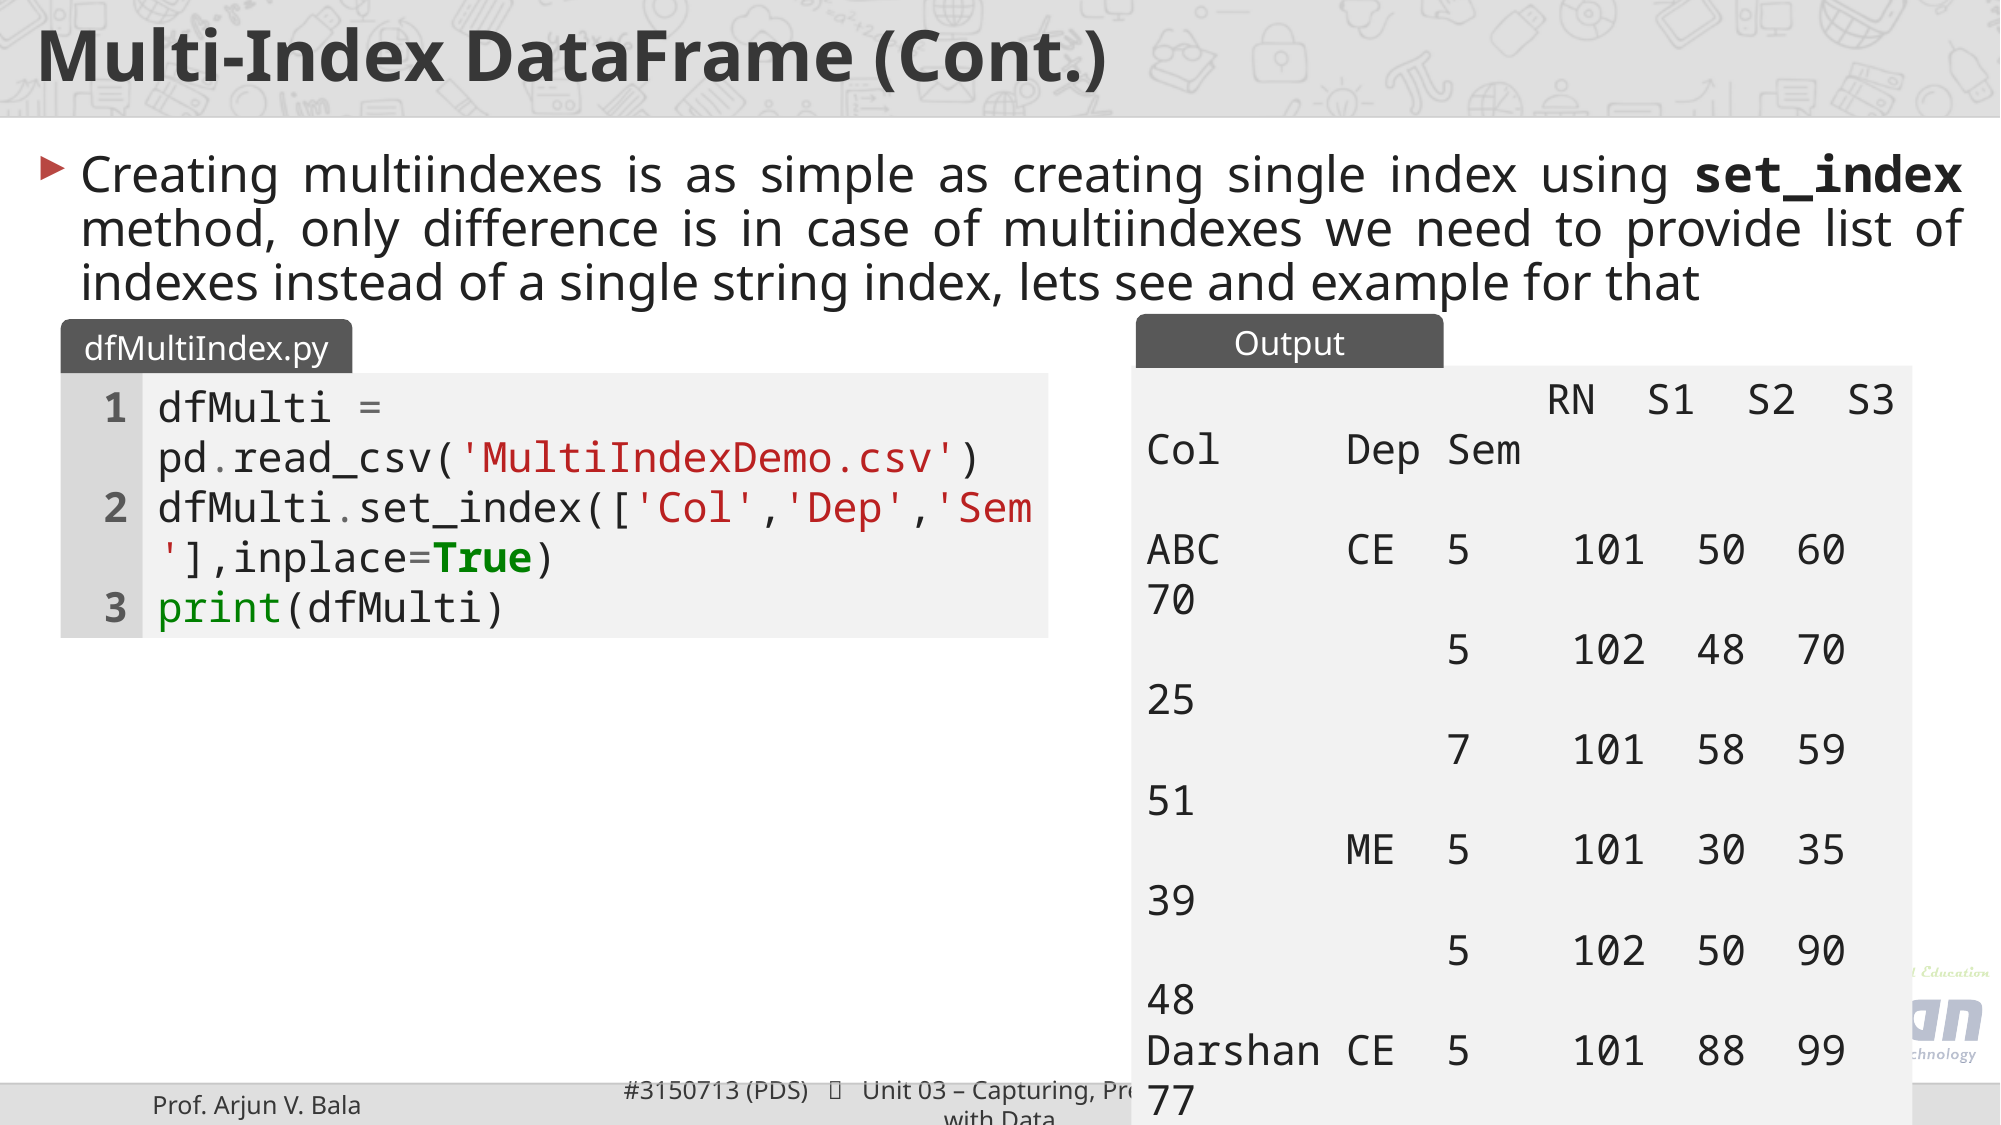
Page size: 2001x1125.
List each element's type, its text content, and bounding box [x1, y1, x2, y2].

text_box RN S1 S2 S3 Col Dep Sem ABC CE 5 101 50 60 70 5 102 48 70 25 7 101 58 59 51 ME 5 101 30 35 39 5 102 50 90 48 Darshan CE 5 101 88 99 77 5 102 99 84 76 7 101 88 77 99 ME 5 101 44 88 99 [1131, 365, 1913, 1125]
title Multi-Index DataFrame (Cont.) [0, 0, 2000, 117]
text_box dfMultiIndex.py [59, 318, 354, 375]
table_cell 3.2 [1913, 966, 1990, 1063]
text_box 1 2 3 [60, 375, 143, 638]
text_box Output [1134, 312, 1445, 370]
list Creating multiindexes is as simple as creating single index using set_index method, only difference is in case of multiindexes we need to provide list of indexes instead of a single string index, lets see and example for that [21, 141, 1979, 1059]
text_box dfMulti = pd.read_csv('MultiIndexDemo.csv') dfMulti.set_index(['Col','Dep','Sem'],inplace=True) print(dfMulti) [143, 373, 1049, 638]
